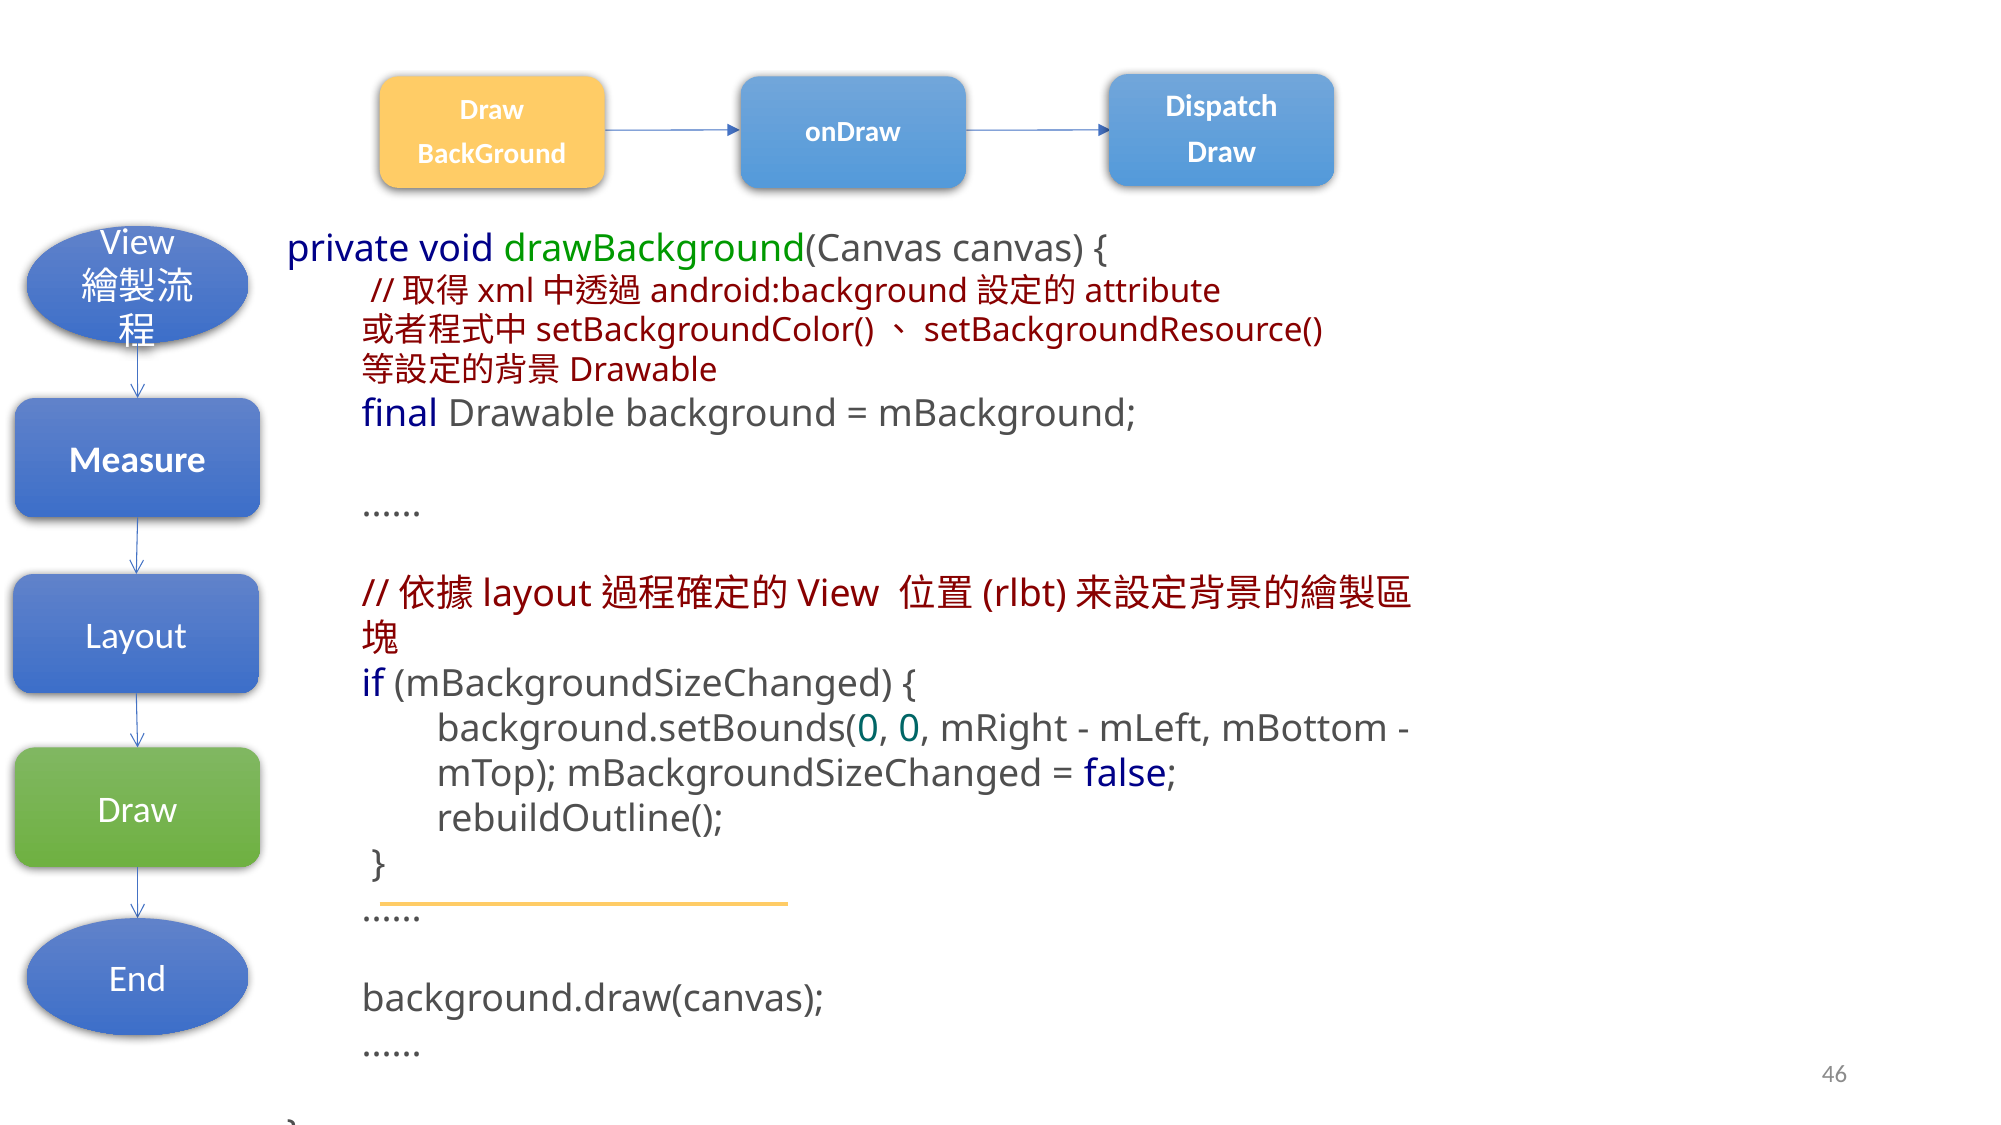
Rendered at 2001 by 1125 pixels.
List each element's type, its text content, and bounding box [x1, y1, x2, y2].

text_box private void drawBackground(Canvas canvas) { //取得xml中透過android:background設定的attribute 或者程式中setBackgroundColor()、setBackgroundResource() 等設定的背景Drawable final Drawable background = mBackground; ...... //依據layout過程確定的View 位置(rlbt)来設定背景的繪製區塊 if (mBackgroundSizeChanged) { background.setBounds(0, 0, mRight - mLeft, mBottom - mTop); mBackgroundSizeChanged = false; rebuildOutline(); } ...... background.draw(canvas); ...... } [271, 216, 1435, 1125]
slide_number 46 [1412, 1042, 1863, 1103]
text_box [379, 73, 1335, 188]
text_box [13, 225, 261, 1036]
